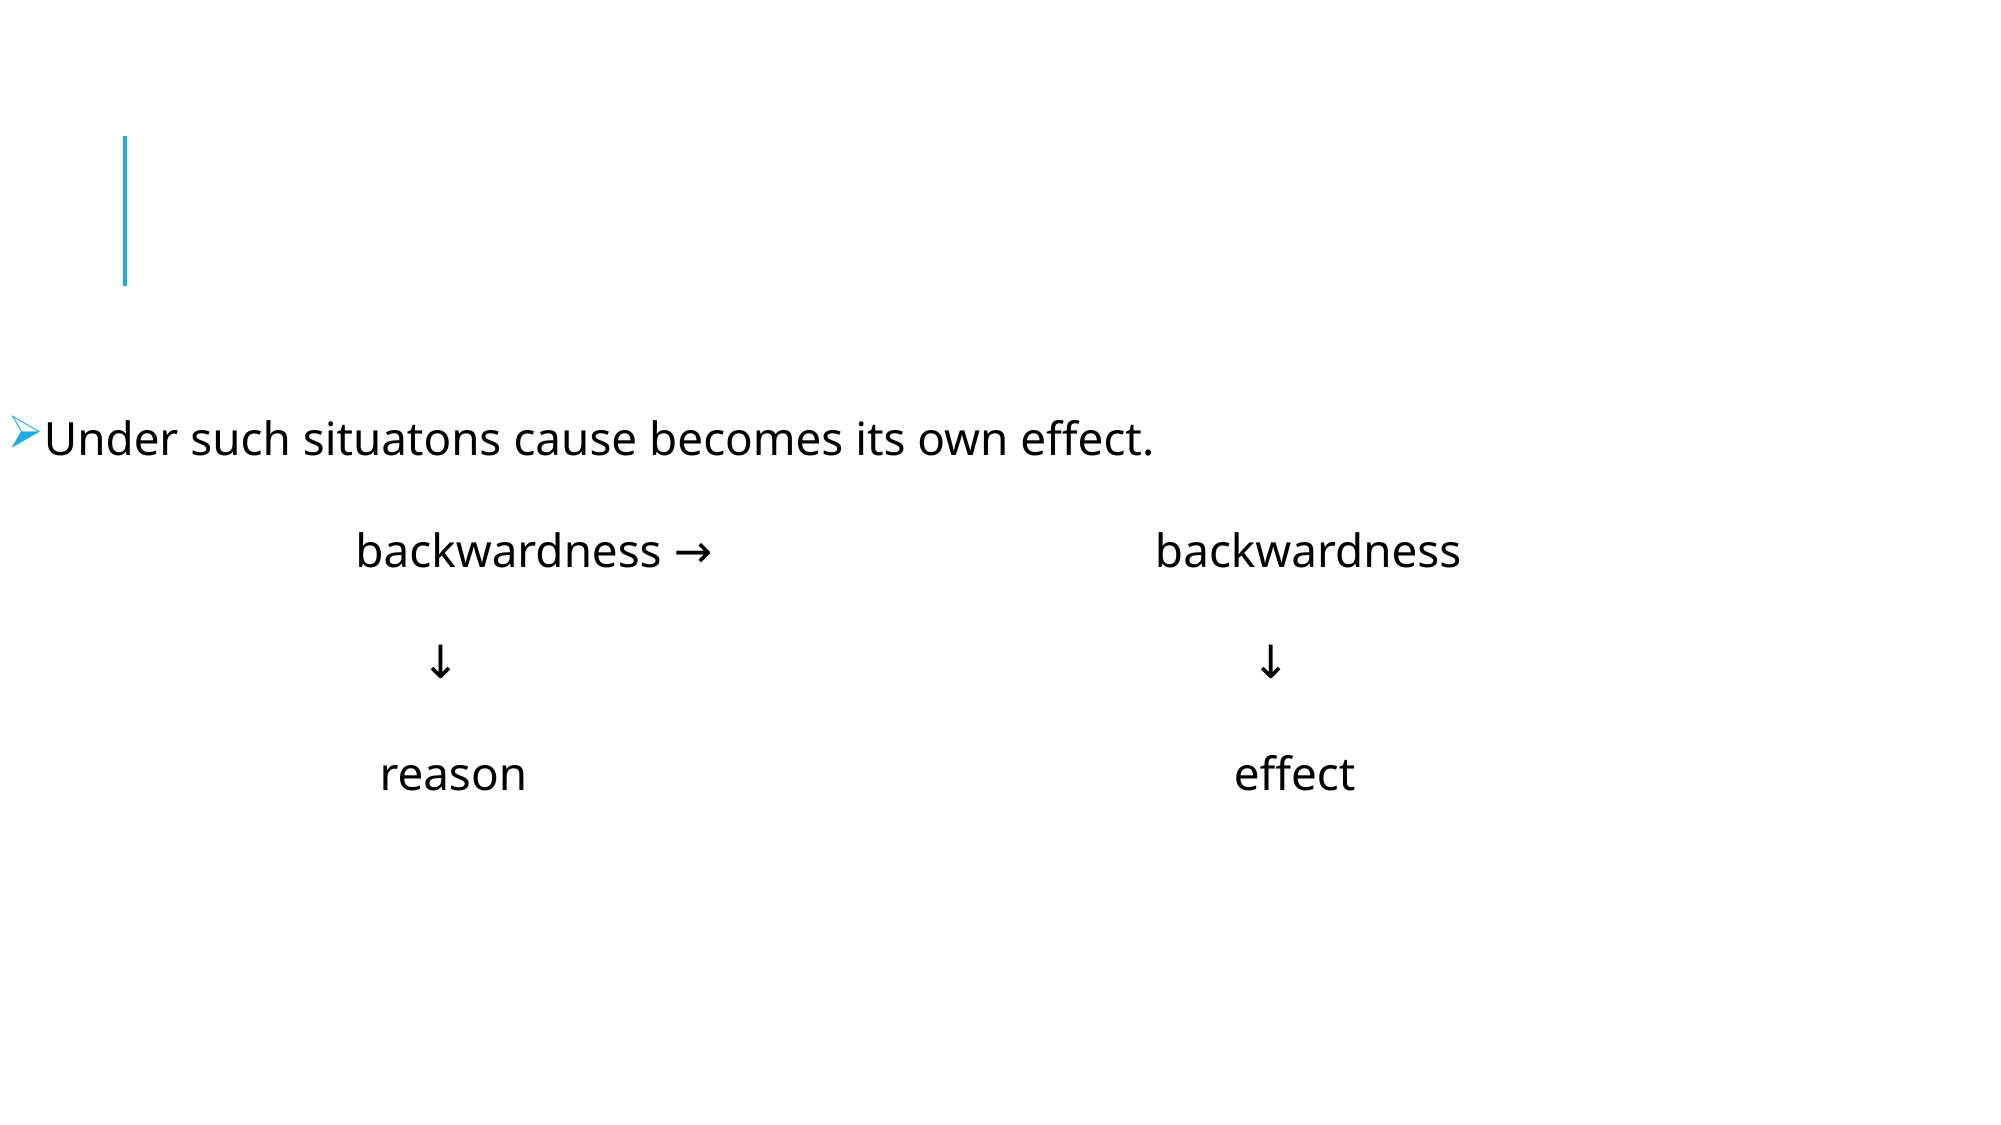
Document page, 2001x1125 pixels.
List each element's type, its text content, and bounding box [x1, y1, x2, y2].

list Under such situatons cause becomes its own effect. backwardness → backwardness ↓ ↓ reason effect [0, 375, 2000, 1125]
